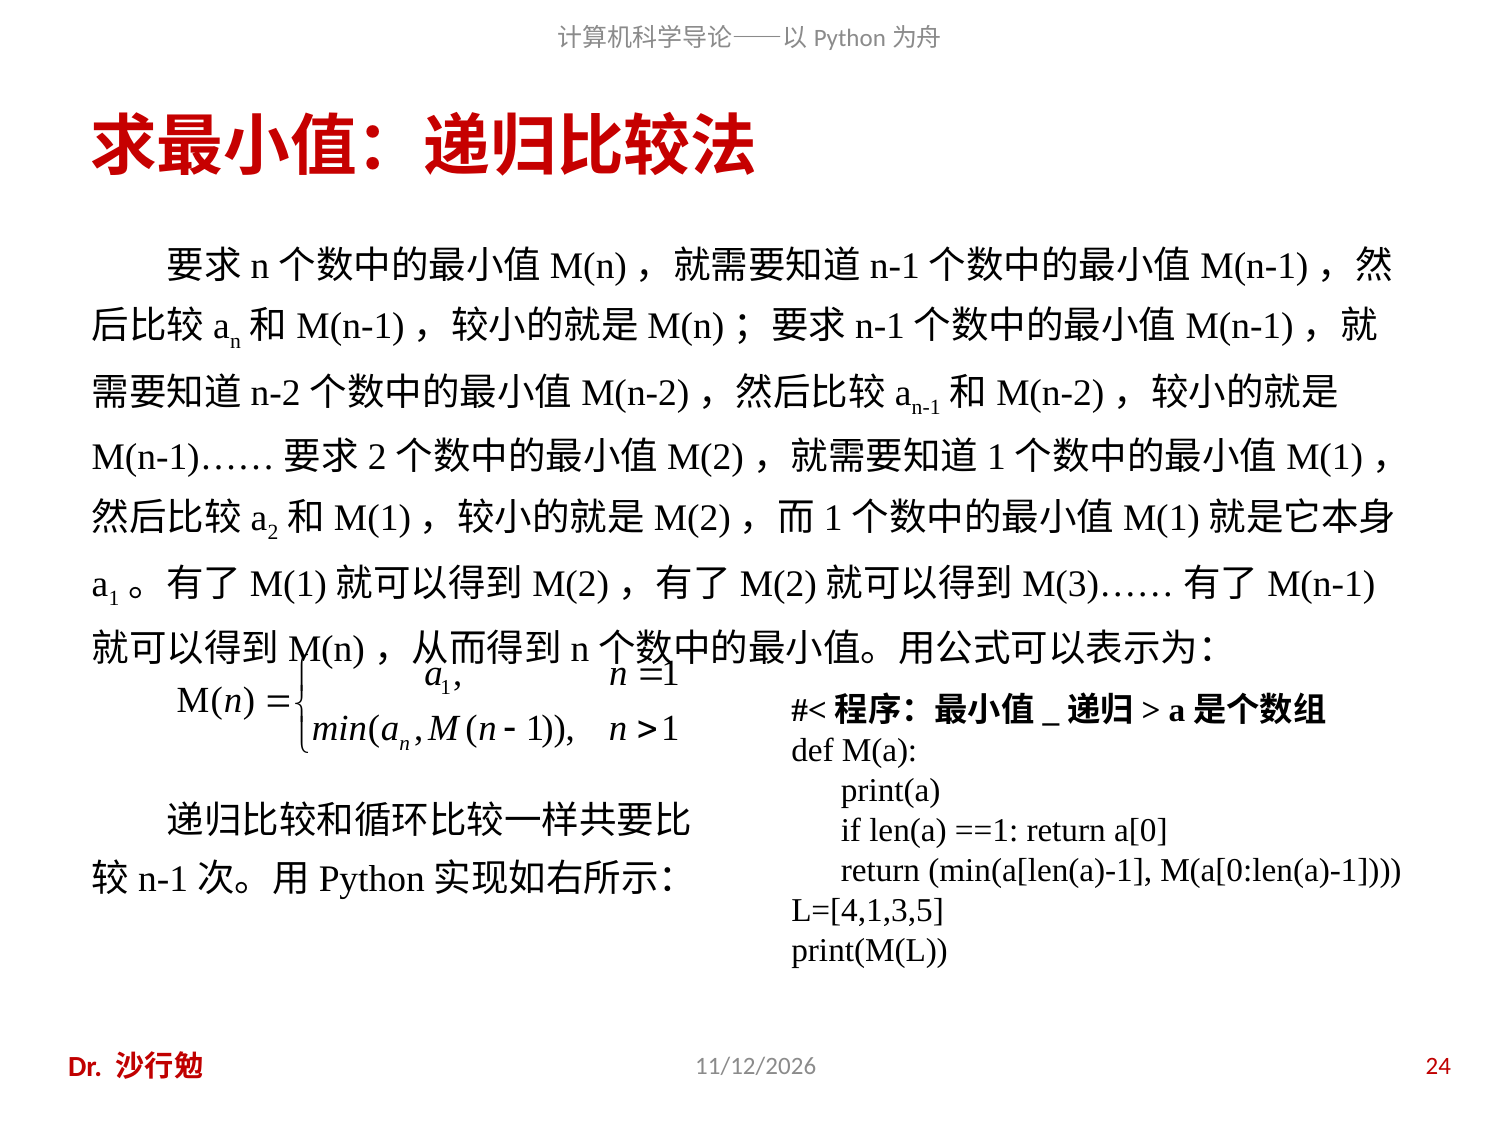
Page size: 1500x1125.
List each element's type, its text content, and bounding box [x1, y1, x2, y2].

text_box 递归比较和循环比较一样共要比较n-1次。用Python实现如右所示： [76, 775, 715, 970]
list #<程序：最小值_递归> a是个数组 def M(a): print(a) if len(a) ==1: return a[0] return (min(a[len(a)-1], M(a[0:len(a)-1]))) L=[4,1,3,5] print(M(L)) [776, 680, 1425, 970]
footer Dr. 沙行勉 [53, 1035, 386, 1095]
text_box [170, 644, 682, 763]
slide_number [501, 1035, 1010, 1095]
list 要求n个数中的最小值M(n)，就需要知道n-1个数中的最小值M(n-1)，然后比较an和M(n-1)，较小的就是M(n)；要求n-1个数中的最小值M(n-1)，就需要知道n-2个数中的最小值M(n-2)，然后比较an-1和M(n-2)，较小的就是M(n-1)……要求2个数中的最小值M(2)，就需要知道1个数中的最小值M(1)，然后比较a2和M(1)，较小的就是M(2)，而1个数中的最小值M(1)就是它本身a1。有了M(1)就可以得到M(2)，有了M(2)就可以得到M(3)……有了M(n-1)就可以得到M(n)，从而得到n个数中的最小值。用公式可以表示为： [76, 219, 1425, 646]
slide_number 24 [1116, 1035, 1467, 1095]
title 求最小值：递归比较法 [75, 90, 1425, 195]
